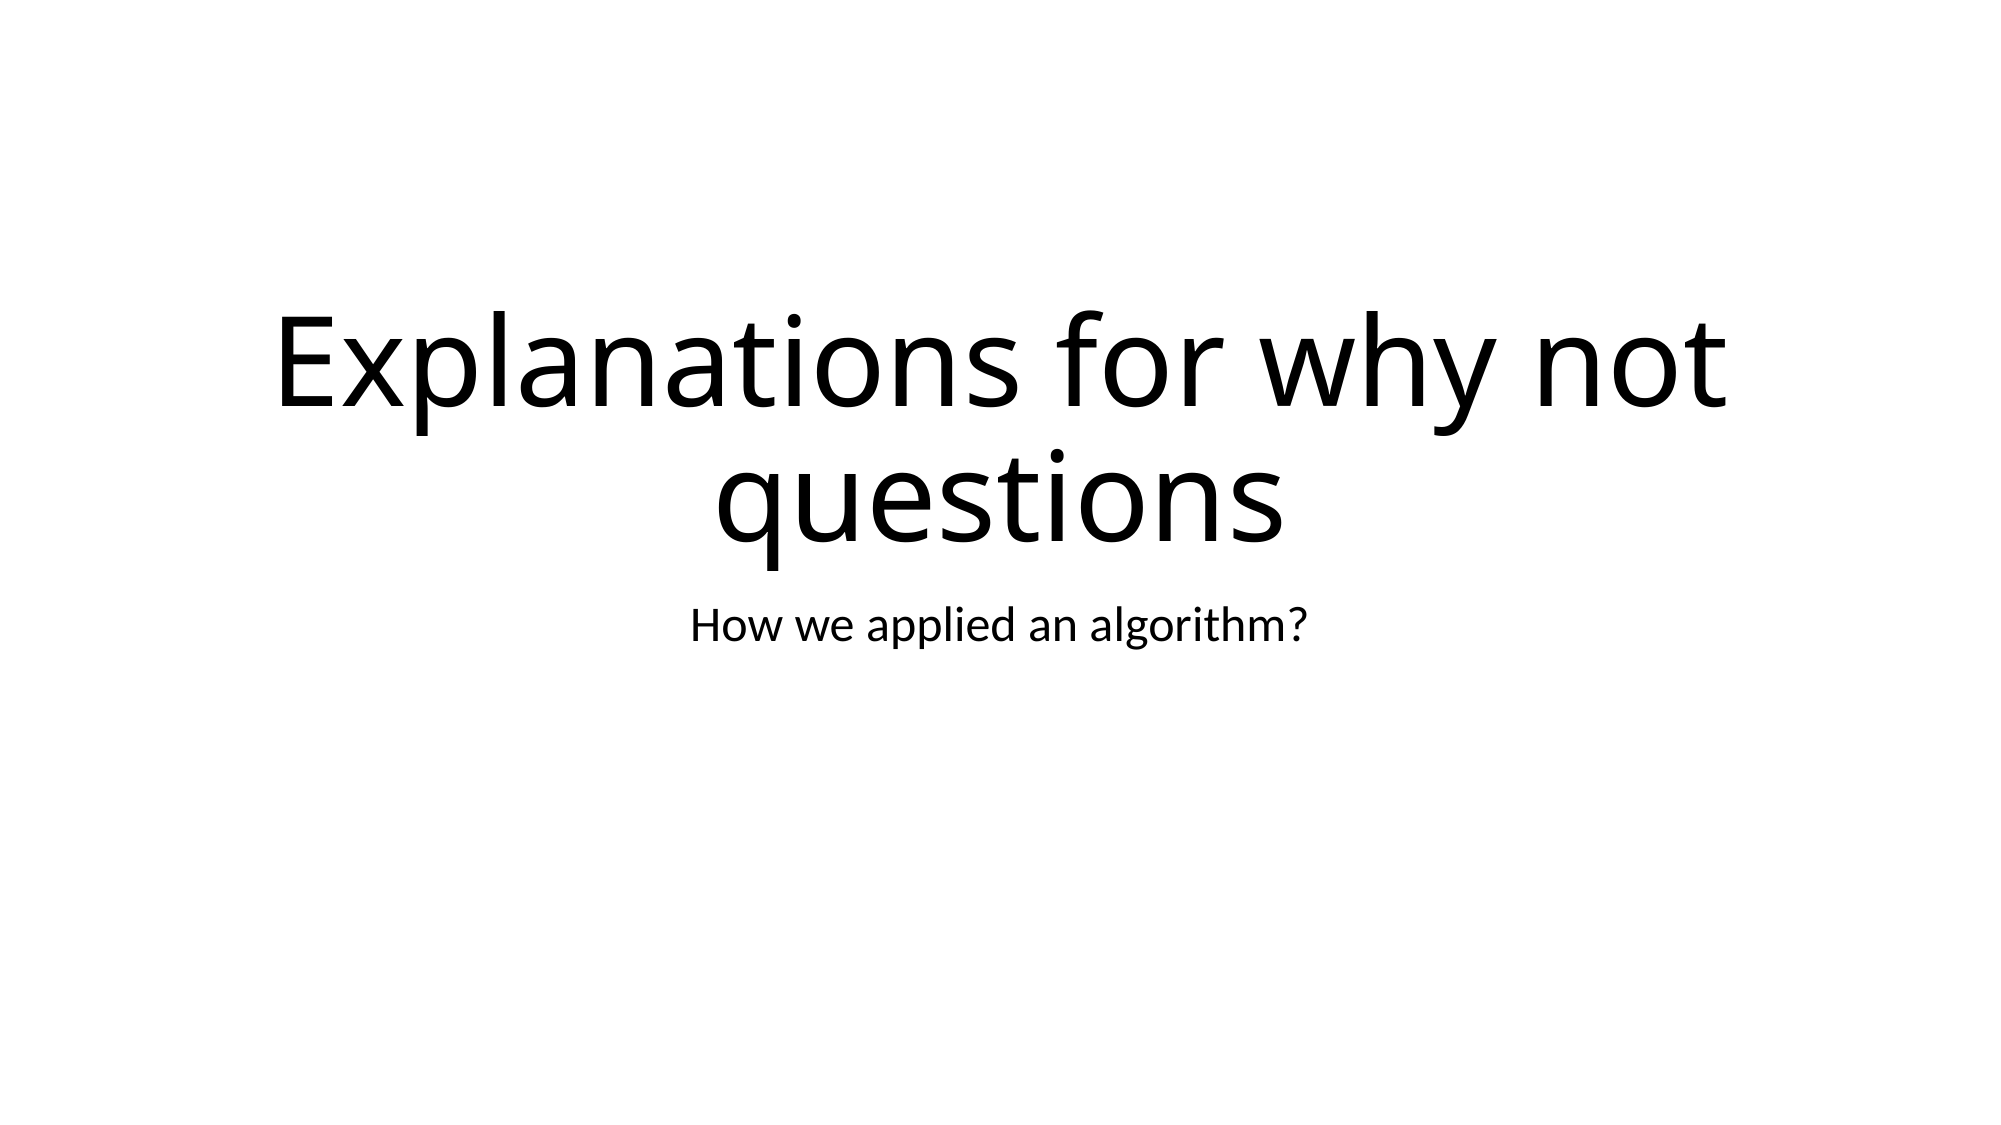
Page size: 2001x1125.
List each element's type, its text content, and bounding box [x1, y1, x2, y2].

subtitle How we applied an algorithm? [249, 590, 1750, 863]
title Explanations for why not questions [249, 184, 1750, 576]
